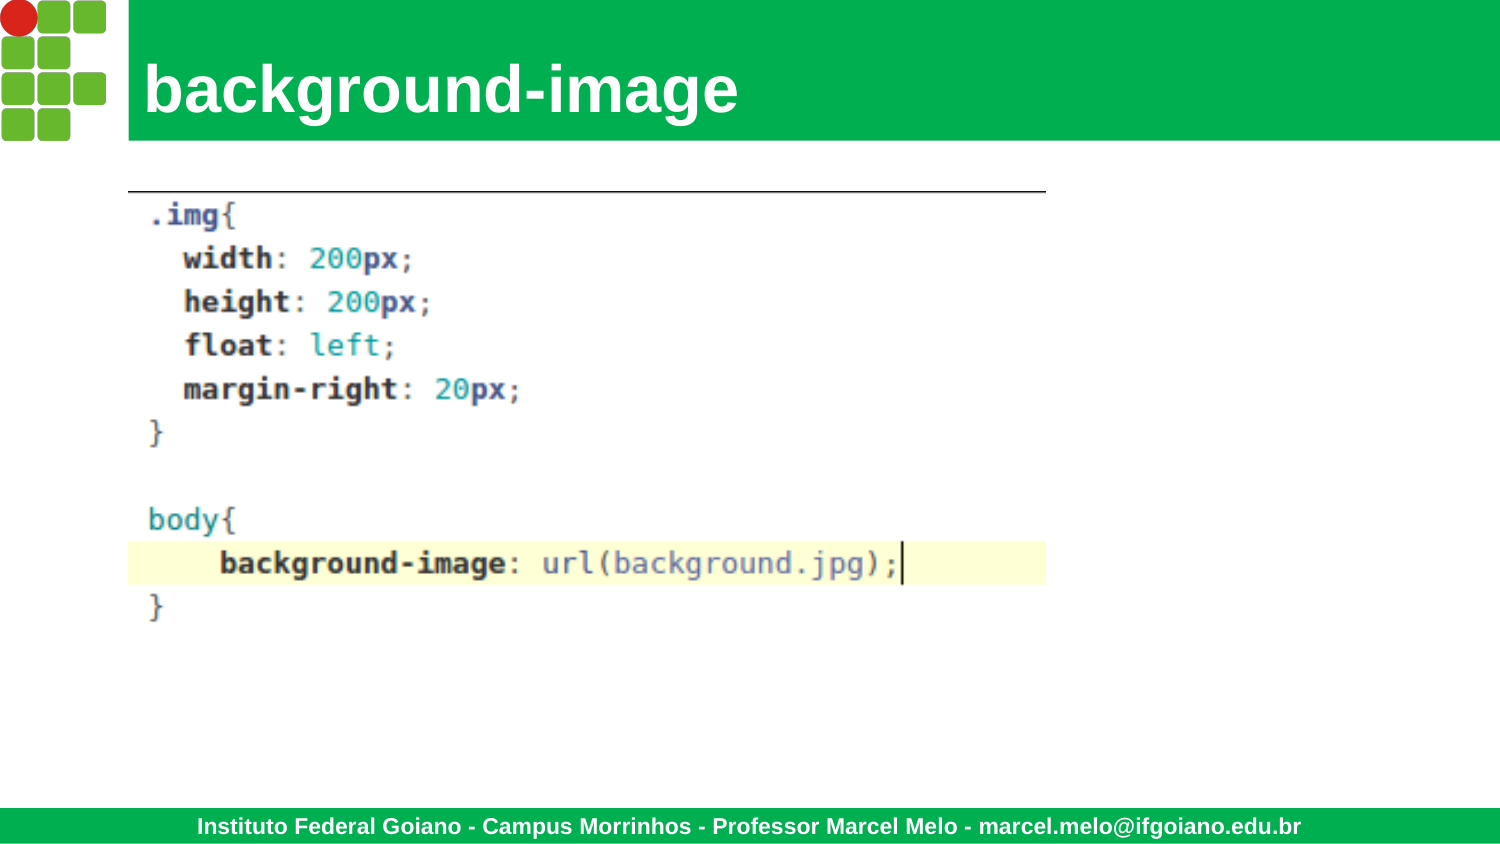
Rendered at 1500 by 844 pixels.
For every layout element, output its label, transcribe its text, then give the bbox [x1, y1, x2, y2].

title background-image [128, 0, 1500, 141]
picture [128, 191, 1046, 668]
picture [0, 0, 106, 141]
